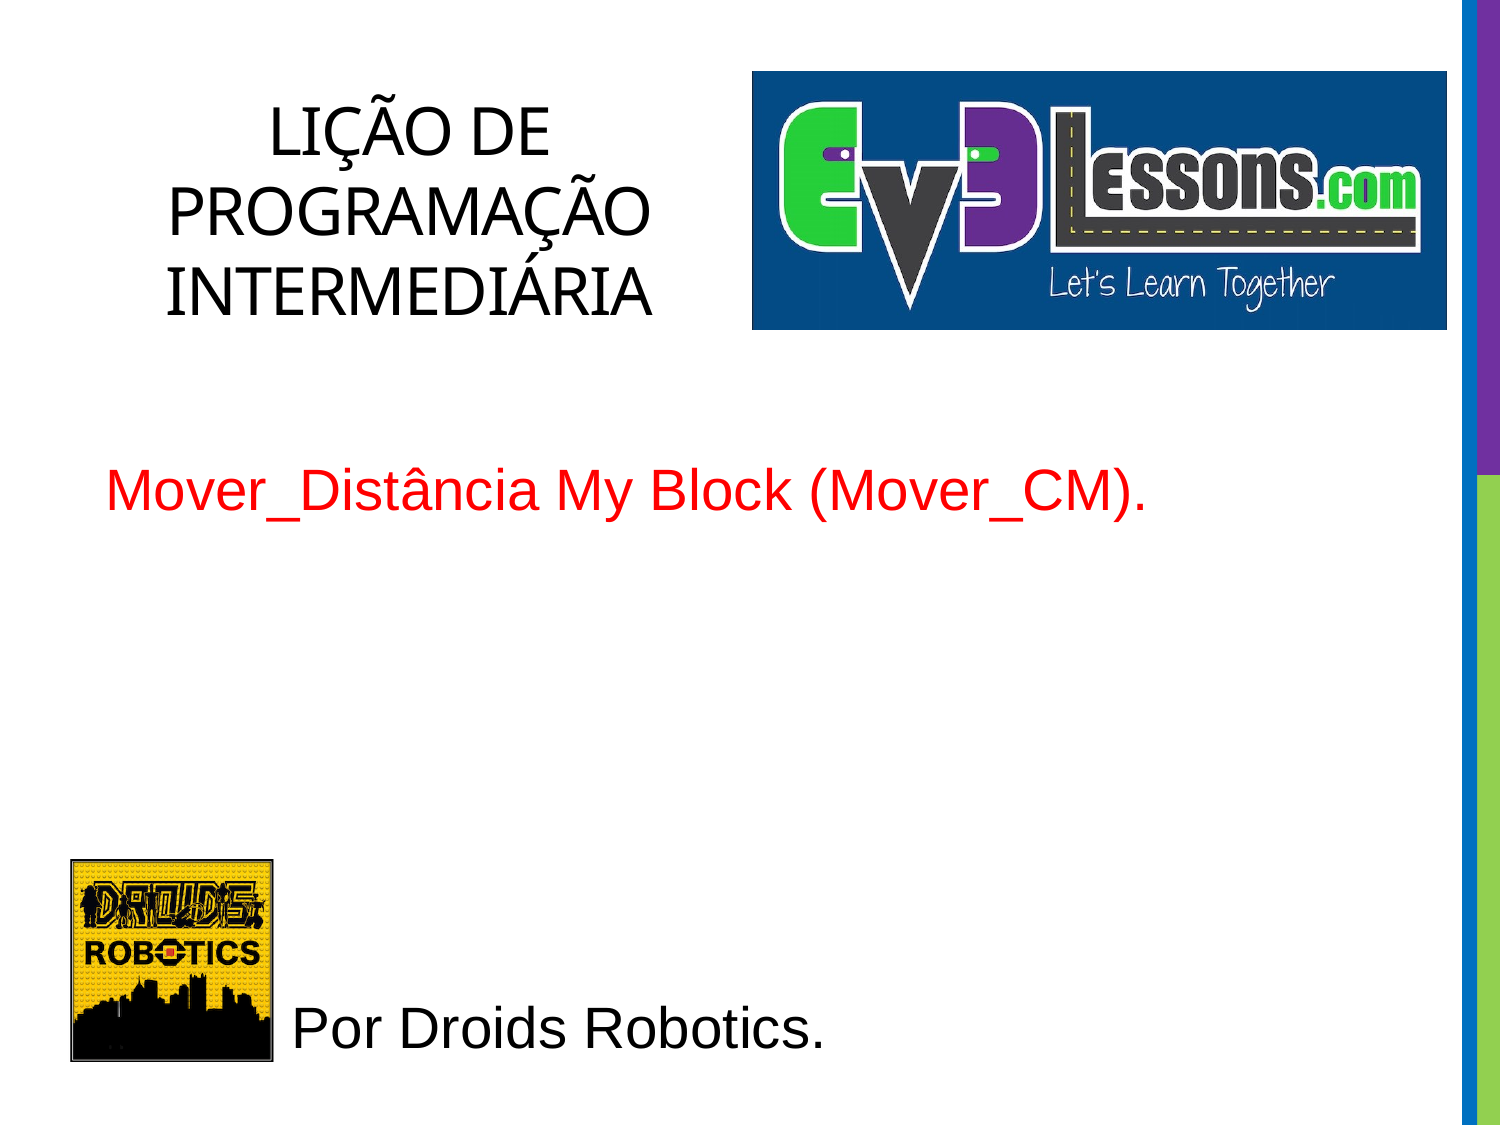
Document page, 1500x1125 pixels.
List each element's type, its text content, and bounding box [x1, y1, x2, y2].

text_box Por Droids Robotics. [277, 982, 1057, 1068]
picture [751, 70, 1447, 330]
text_box Mover_Distância My Block (Mover_CM). [90, 444, 1434, 600]
title Lição de programação intermediária [66, 51, 753, 367]
picture [65, 859, 278, 1063]
